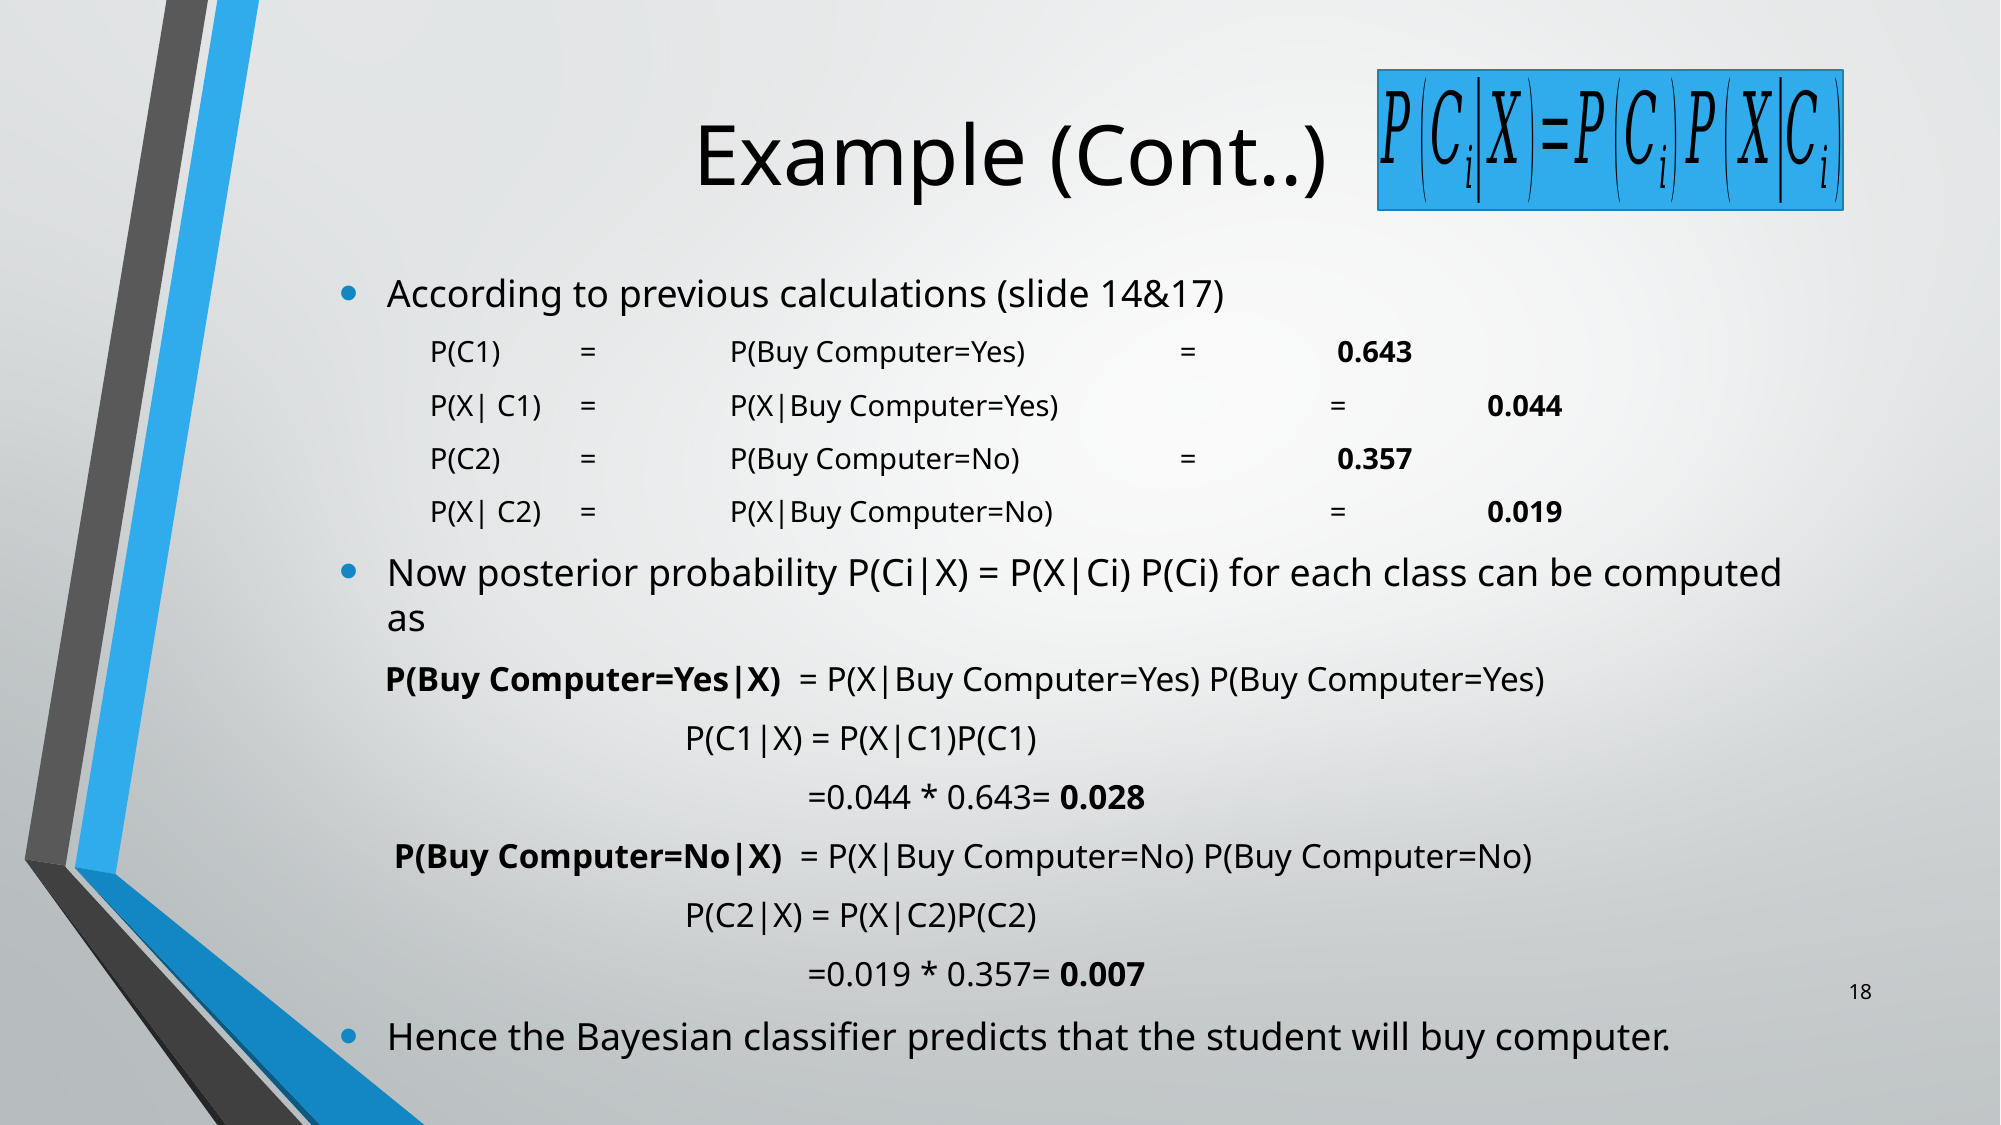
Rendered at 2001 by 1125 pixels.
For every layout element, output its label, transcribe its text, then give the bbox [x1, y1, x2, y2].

list According to previous calculations (slide 14&17) P(C1) = P(Buy Computer=Yes) = 0.643 P(X| C1) = P(X|Buy Computer=Yes) = 0.044 P(C2) = P(Buy Computer=No) = 0.357 P(X| C2) = P(X|Buy Computer=No) = 0.019 Now posterior probability P(Ci|X) = P(X|Ci) P(Ci) for each class can be computed as P(Buy Computer=Yes|X) = P(X|Buy Computer=Yes) P(Buy Computer=Yes) P(C1|X) = P(X|C1)P(C1) =0.044 * 0.643= 0.028 P(Buy Computer=No|X) = P(X|Buy Computer=No) P(Buy Computer=No) P(C2|X) = P(X|C2)P(C2) =0.019 * 0.357= 0.007 Hence the Bayesian classifier predicts that the student will buy computer. [324, 242, 1842, 1086]
title Example (Cont..) [381, 71, 1641, 234]
slide_number 18 [1796, 962, 1887, 1023]
